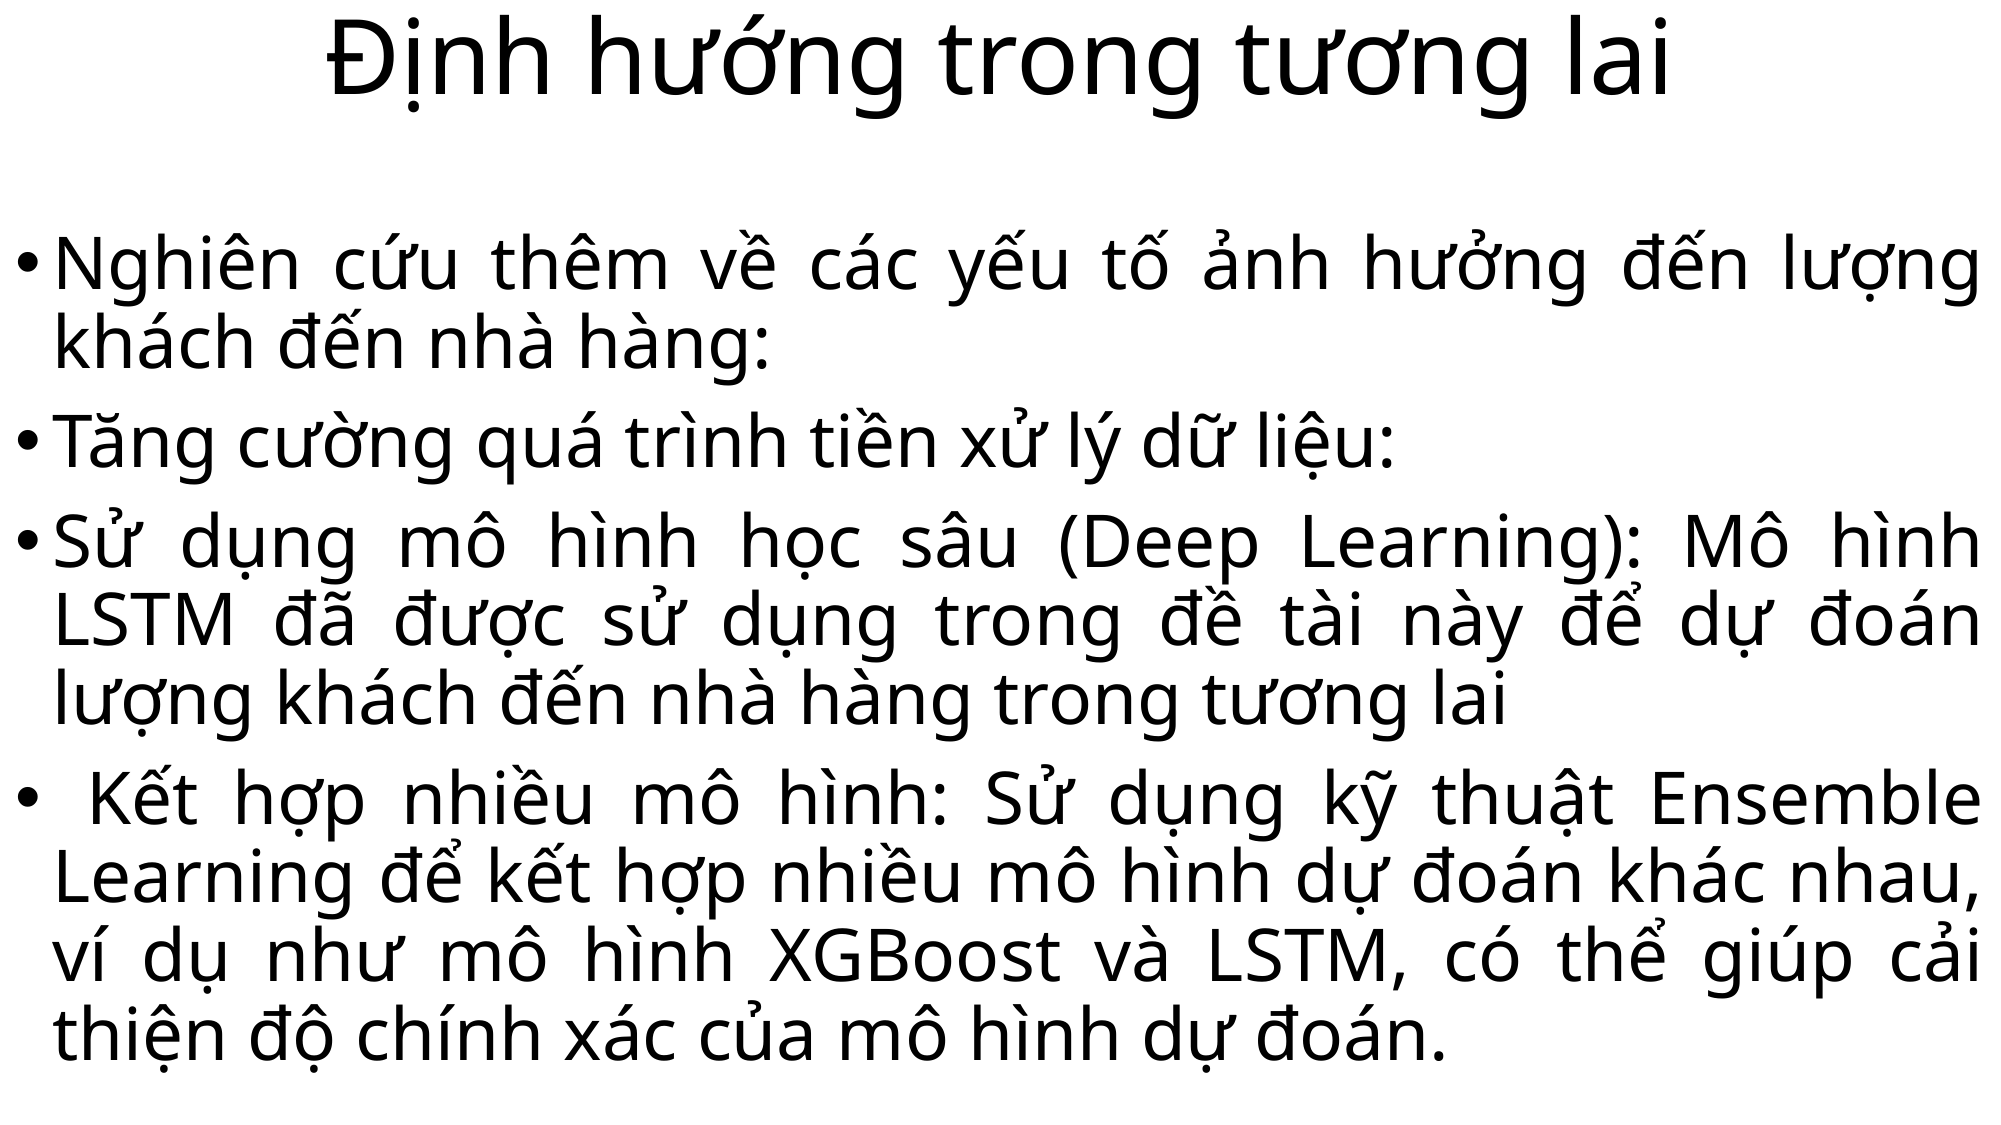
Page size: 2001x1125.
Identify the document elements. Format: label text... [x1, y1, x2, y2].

list Nghiên cứu thêm về các yếu tố ảnh hưởng đến lượng khách đến nhà hàng: Tăng cường quá trình tiền xử lý dữ liệu: Sử dụng mô hình học sâu (Deep Learning): Mô hình LSTM đã được sử dụng trong đề tài này để dự đoán lượng khách đến nhà hàng trong tương lai Kết hợp nhiều mô hình: Sử dụng kỹ thuật Ensemble Learning để kết hợp nhiều mô hình dự đoán khác nhau, ví dụ như mô hình XGBoost và LSTM, có thể giúp cải thiện độ chính xác của mô hình dự đoán. [0, 218, 2000, 1122]
title Định hướng trong tương lai [0, 3, 2000, 118]
